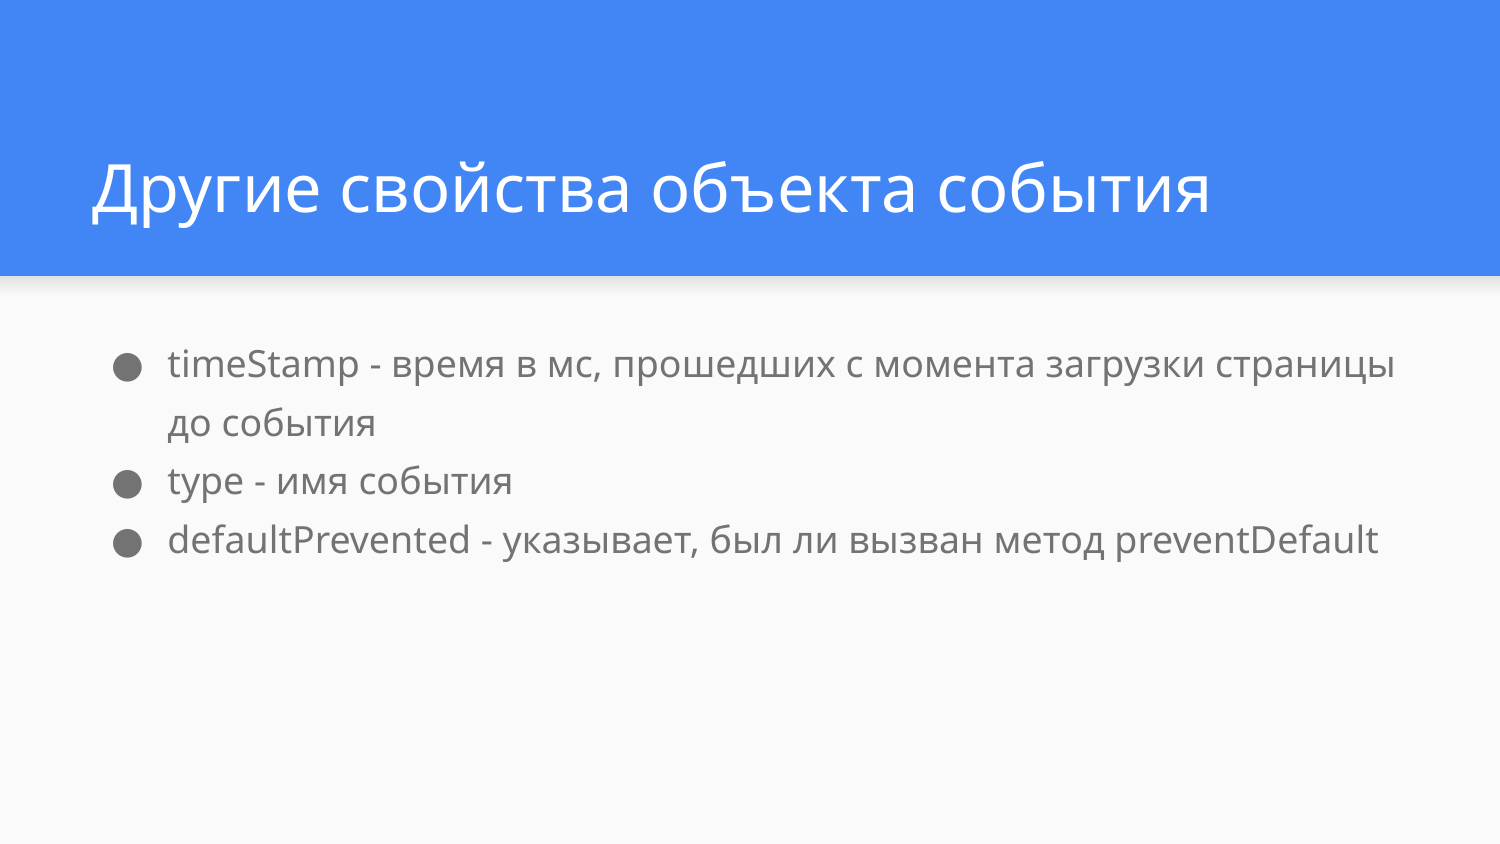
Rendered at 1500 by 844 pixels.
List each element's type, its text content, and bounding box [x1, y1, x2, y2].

title Другие свойства объекта события [77, 121, 1427, 248]
list timeStamp - время в мс, прошедших с момента загрузки страницы до события type - имя события defaultPrevented - указывает, был ли вызван метод preventDefault [77, 314, 1427, 760]
